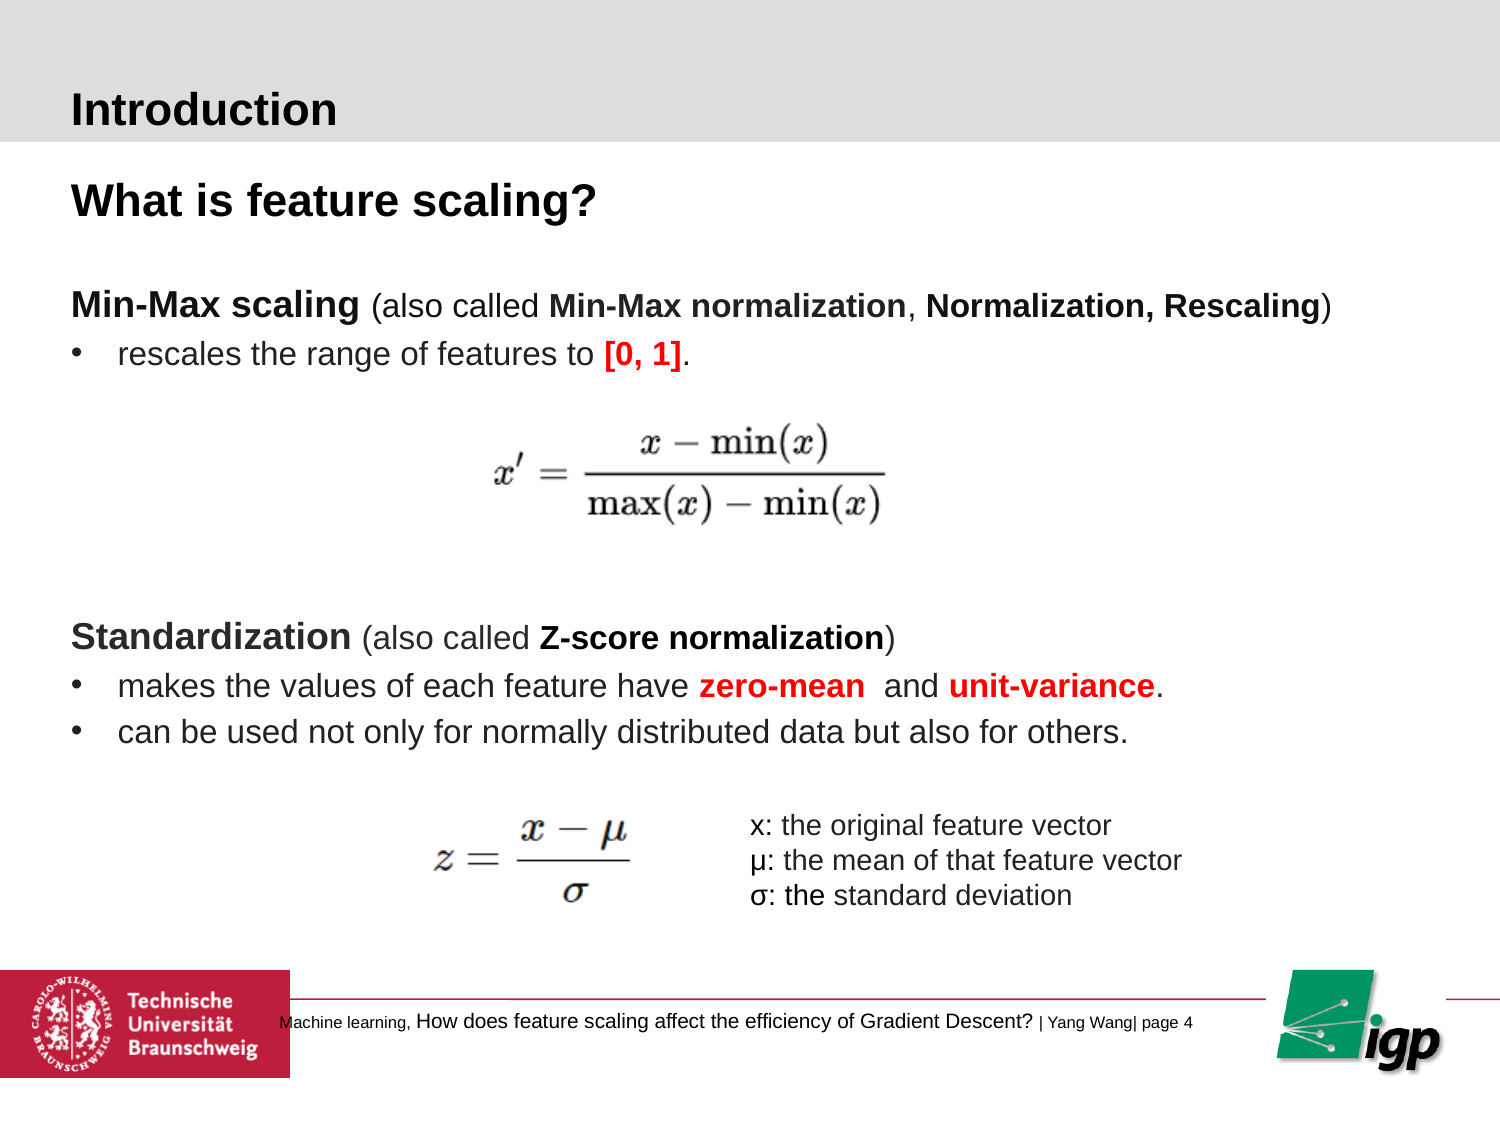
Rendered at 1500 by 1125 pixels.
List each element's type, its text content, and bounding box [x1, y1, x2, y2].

text_box x: the original feature vector μ: the mean of that feature vector σ: the standard deviation [735, 799, 1199, 919]
list What is feature scaling? Min-Max scaling (also called Min-Max normalization, Normalization, Rescaling) rescales the range of features to [0, 1]. Standardization (also called Z-score normalization) makes the values of each feature have zero-mean and unit-variance. can be used not only for normally distributed data but also for others. [70, 170, 1445, 955]
picture [476, 414, 904, 541]
picture [0, 970, 290, 1078]
title Introduction [70, 17, 1445, 135]
picture [1266, 960, 1446, 1078]
picture [390, 789, 682, 931]
